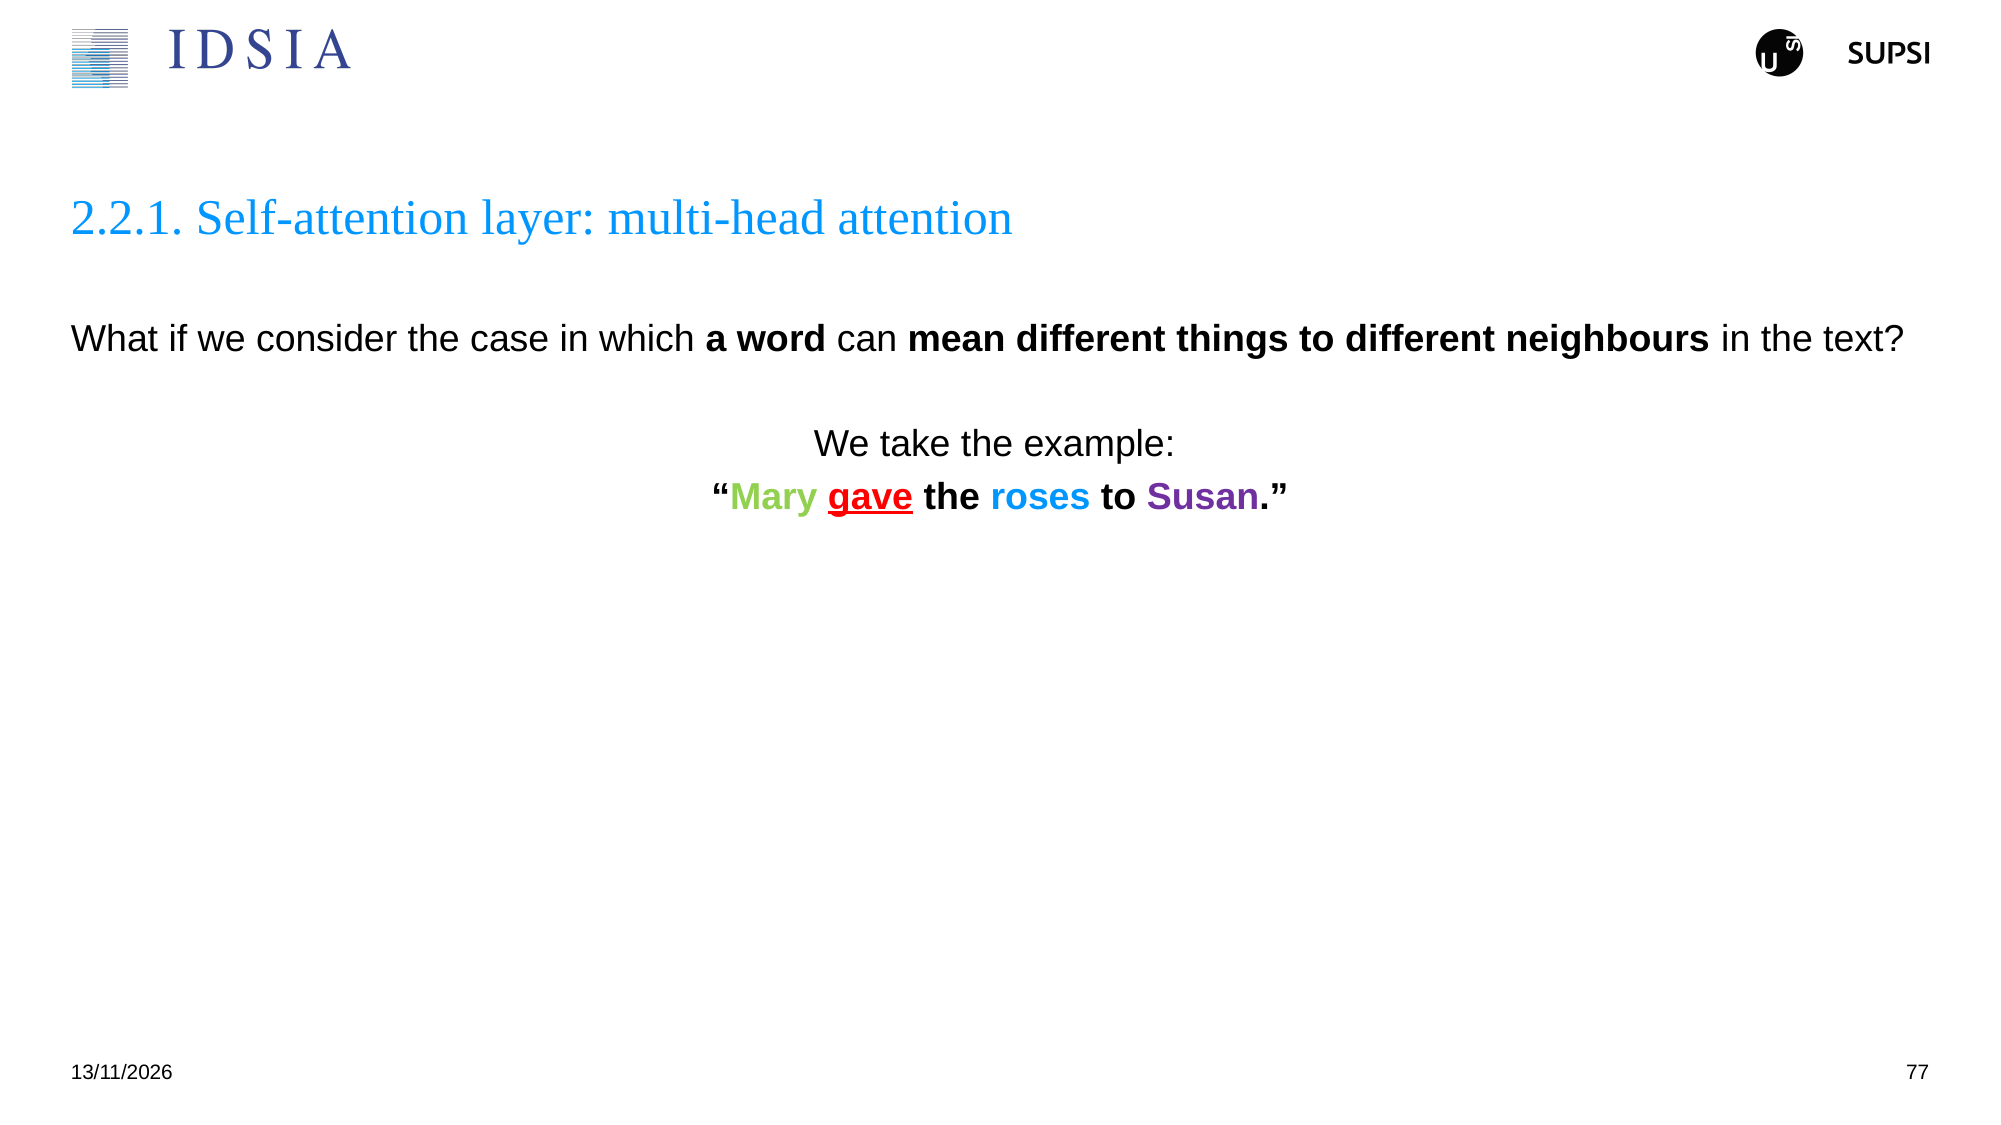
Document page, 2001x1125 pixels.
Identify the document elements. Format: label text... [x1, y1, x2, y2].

slide_number 77 [1779, 1058, 1930, 1125]
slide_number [70, 1058, 532, 1125]
list What if we consider the case in which a word can mean different things to different neighbours in the text? We take the example: “Mary gave the roses to Susan.” [70, 314, 1930, 1024]
picture [0, 0, 2000, 94]
title 2.2.1. Self-attention layer: multi-head attention [70, 184, 1930, 303]
